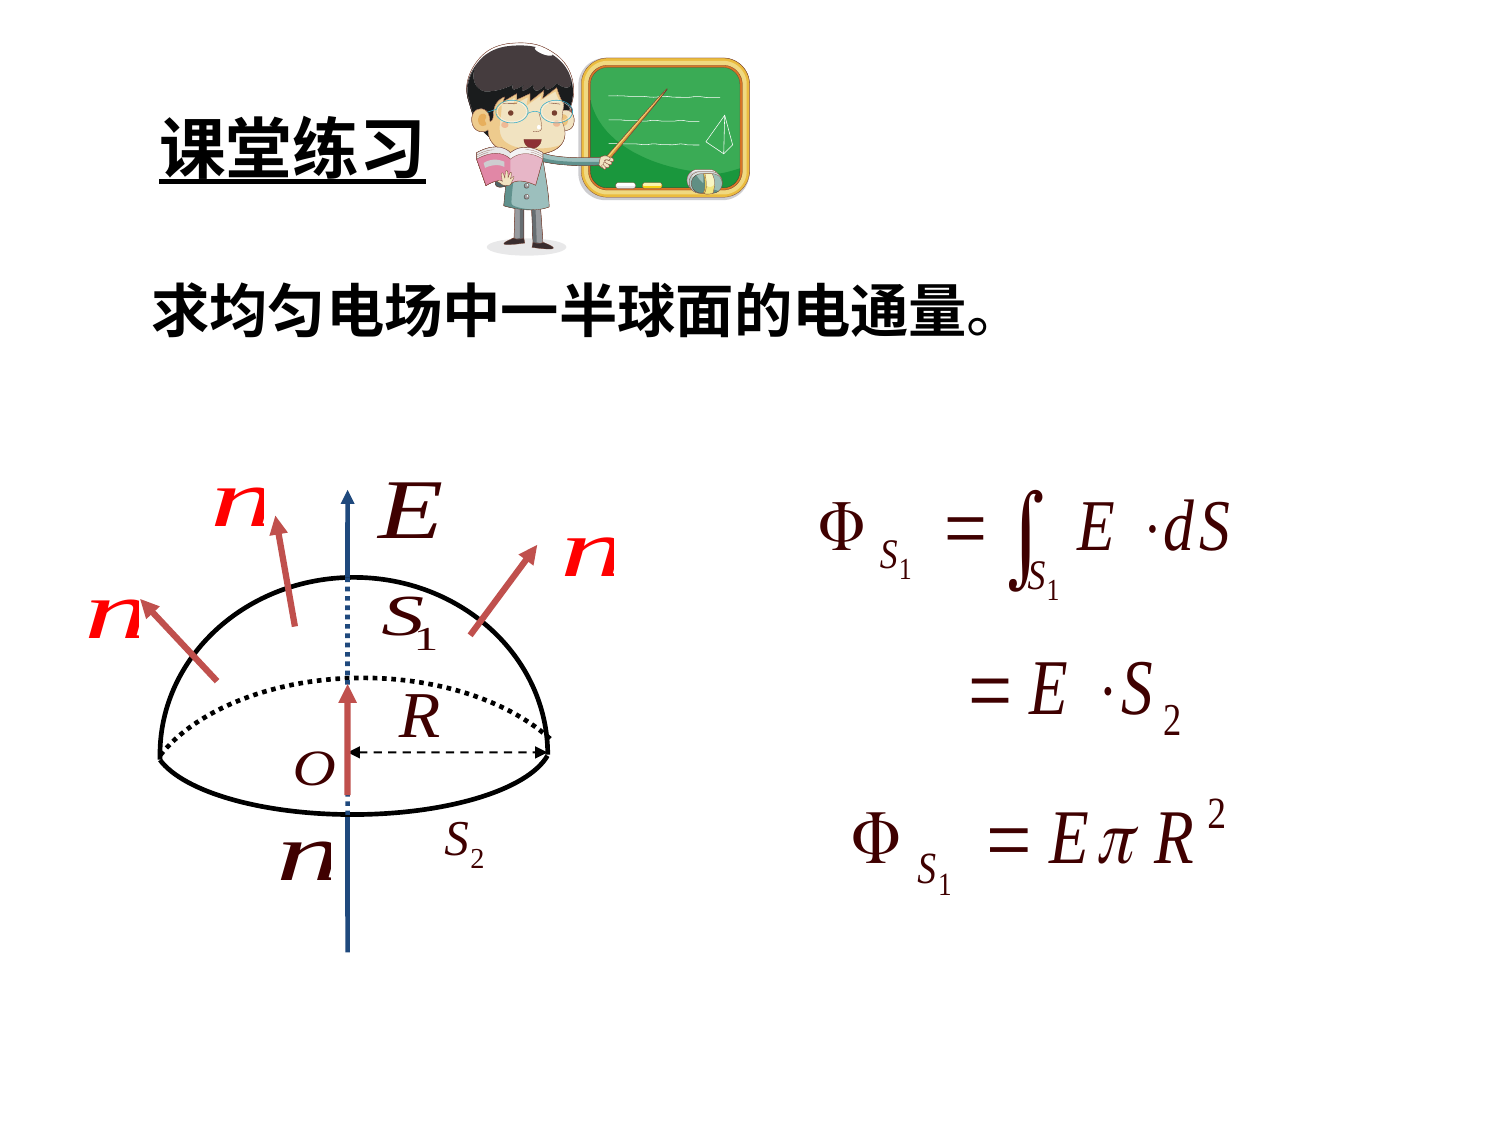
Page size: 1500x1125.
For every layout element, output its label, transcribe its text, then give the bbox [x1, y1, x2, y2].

text_box 课堂练习 [130, 99, 456, 195]
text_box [808, 464, 1253, 613]
picture [466, 42, 750, 256]
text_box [953, 635, 1198, 750]
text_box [71, 438, 615, 953]
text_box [840, 779, 1243, 905]
text_box 求均匀电场中一半球面的电通量。 [136, 267, 1040, 352]
